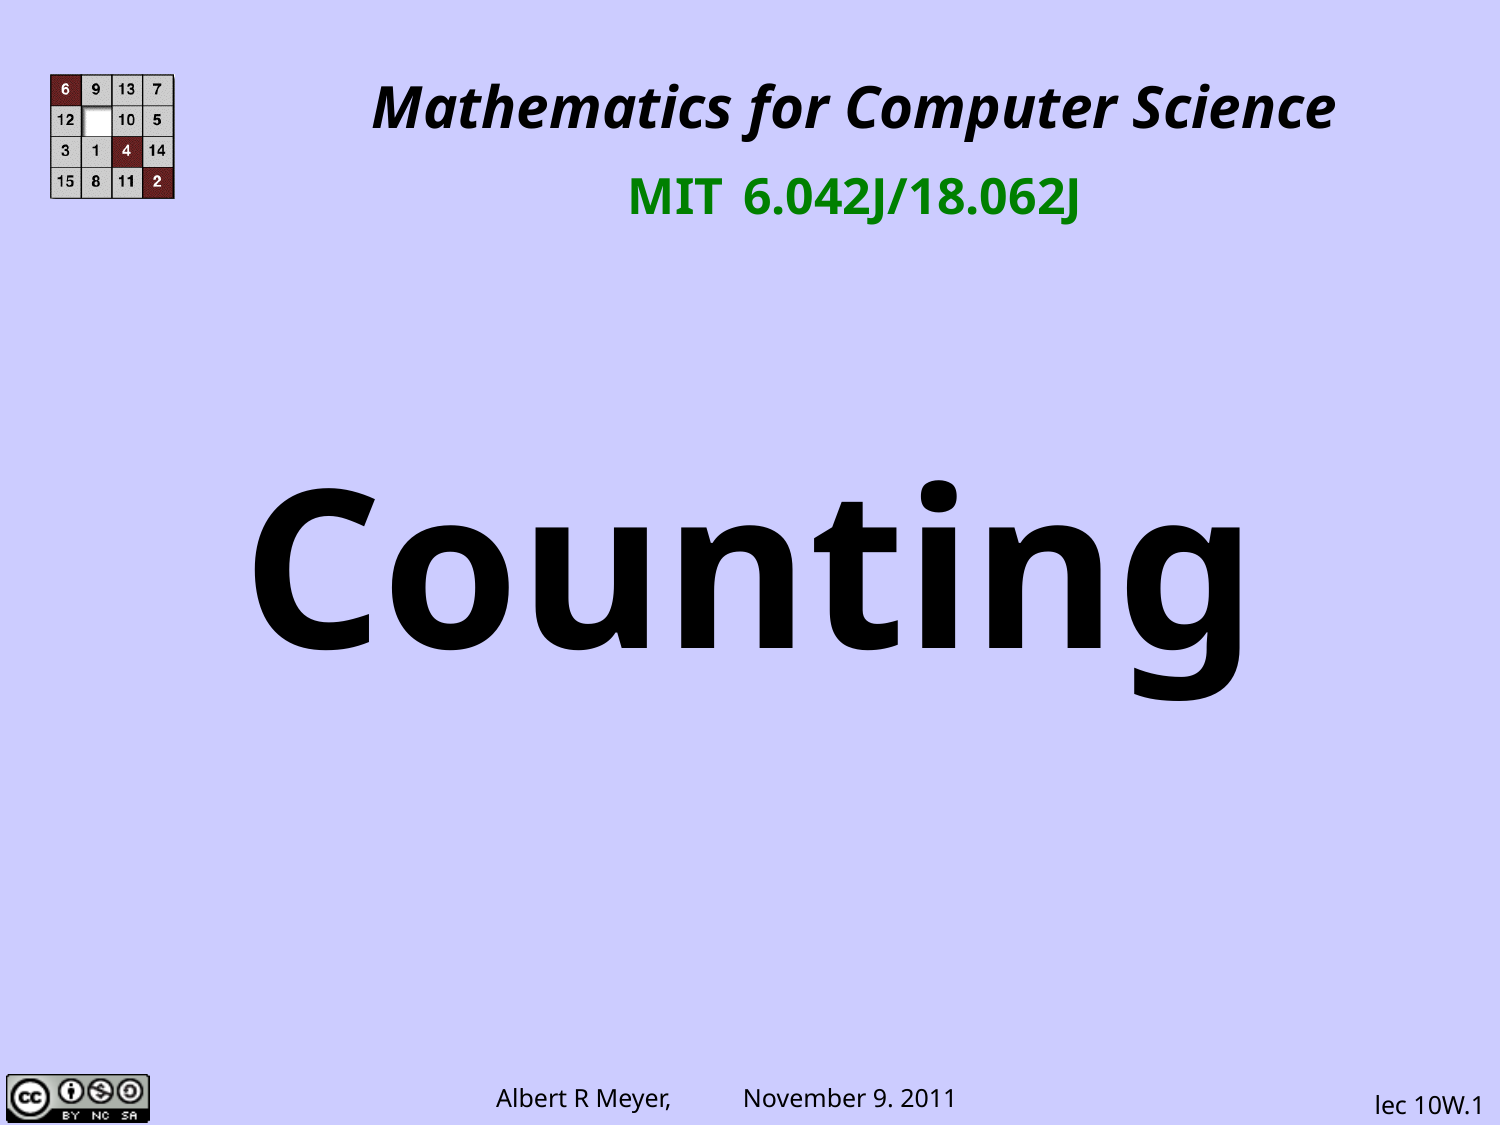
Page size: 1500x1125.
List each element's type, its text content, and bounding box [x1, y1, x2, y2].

picture [50, 74, 175, 199]
slide_number lec 10W.1 [1249, 1082, 1500, 1125]
picture [6, 1074, 150, 1123]
text_box Mathematics for Computer Science MIT 6.042J/18.062J [357, 62, 1353, 238]
text_box Counting [179, 362, 1321, 759]
